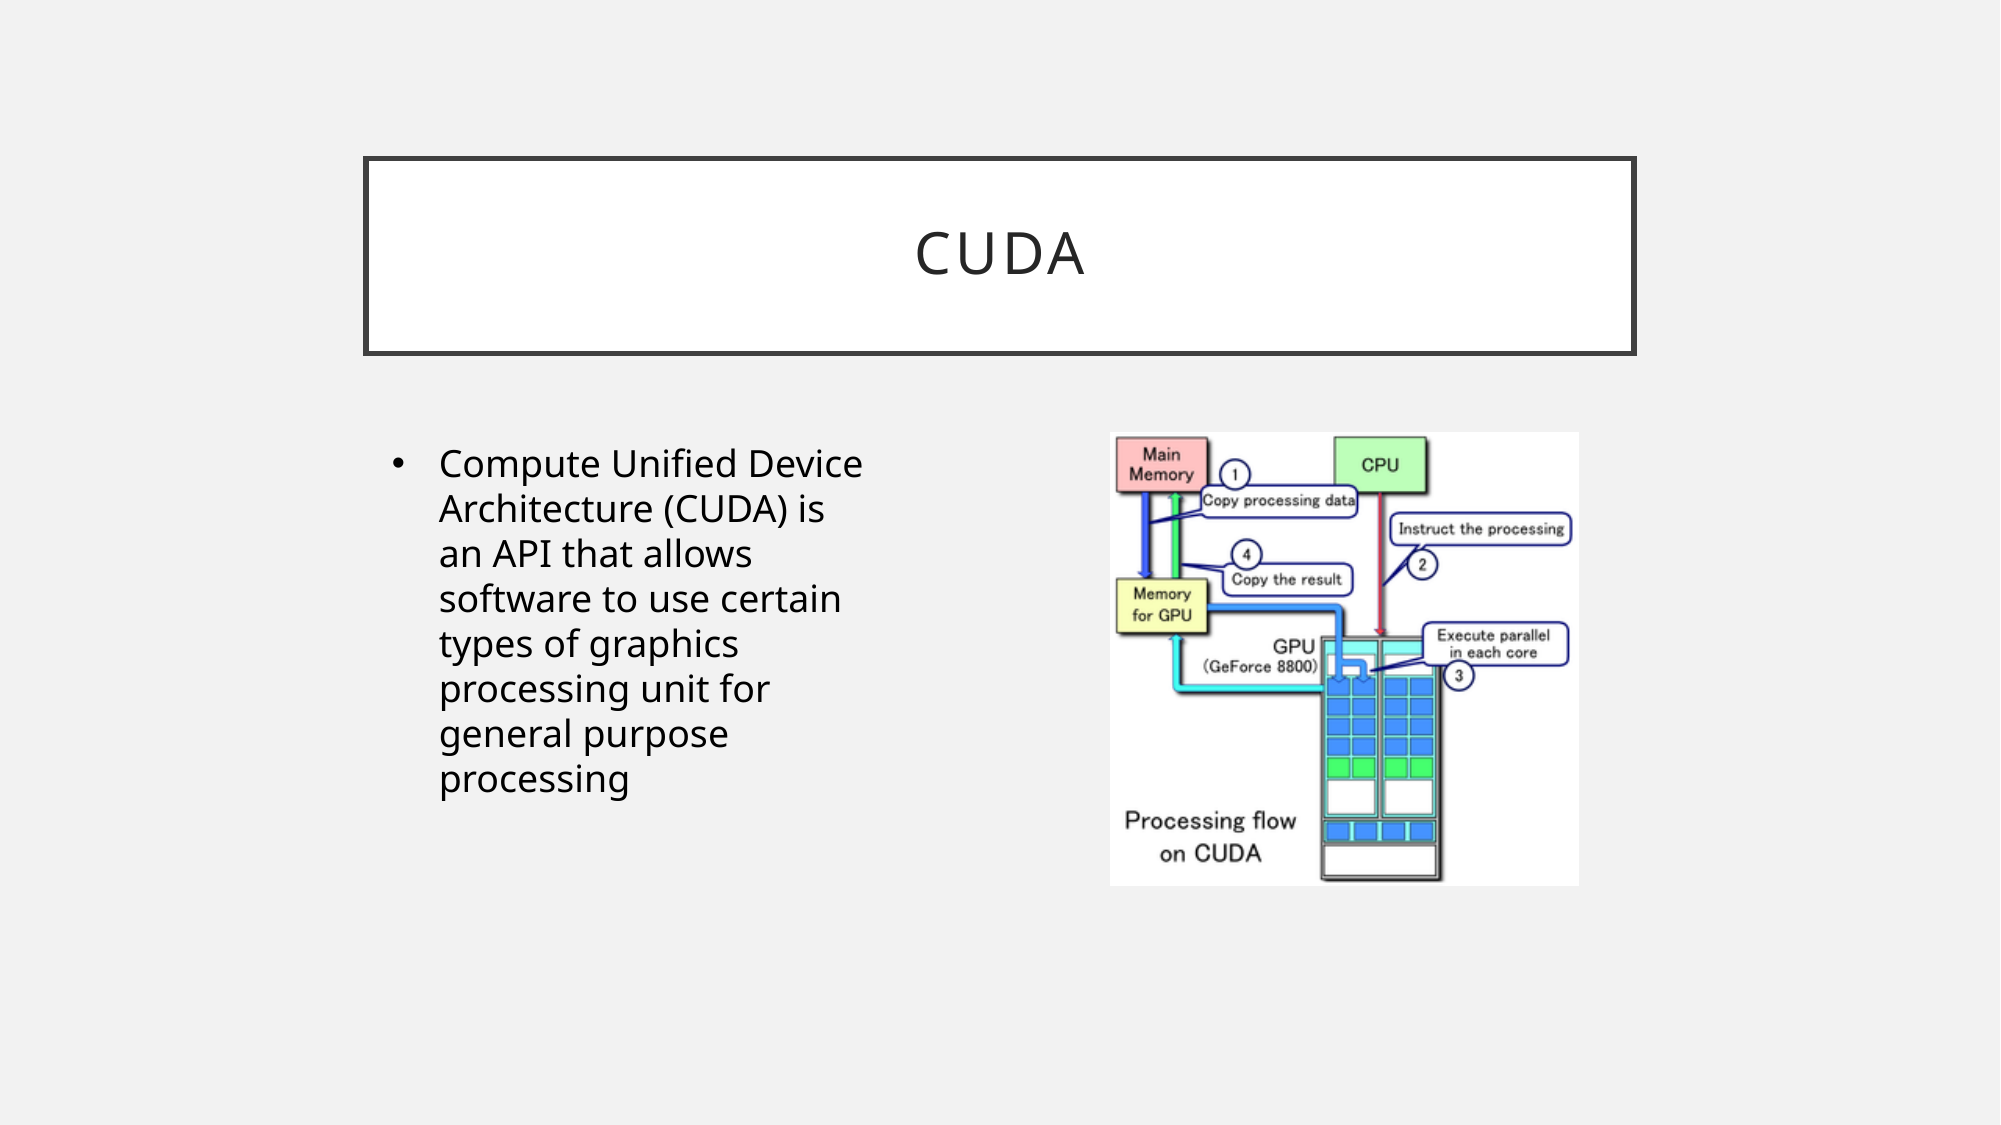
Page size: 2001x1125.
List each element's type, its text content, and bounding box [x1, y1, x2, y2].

picture [1110, 432, 1579, 886]
text_box Compute Unified Device Architecture (CUDA) is an API that allows software to use certain types of graphics processing unit for general purpose processing [377, 432, 890, 808]
title CUDA [363, 156, 1637, 356]
